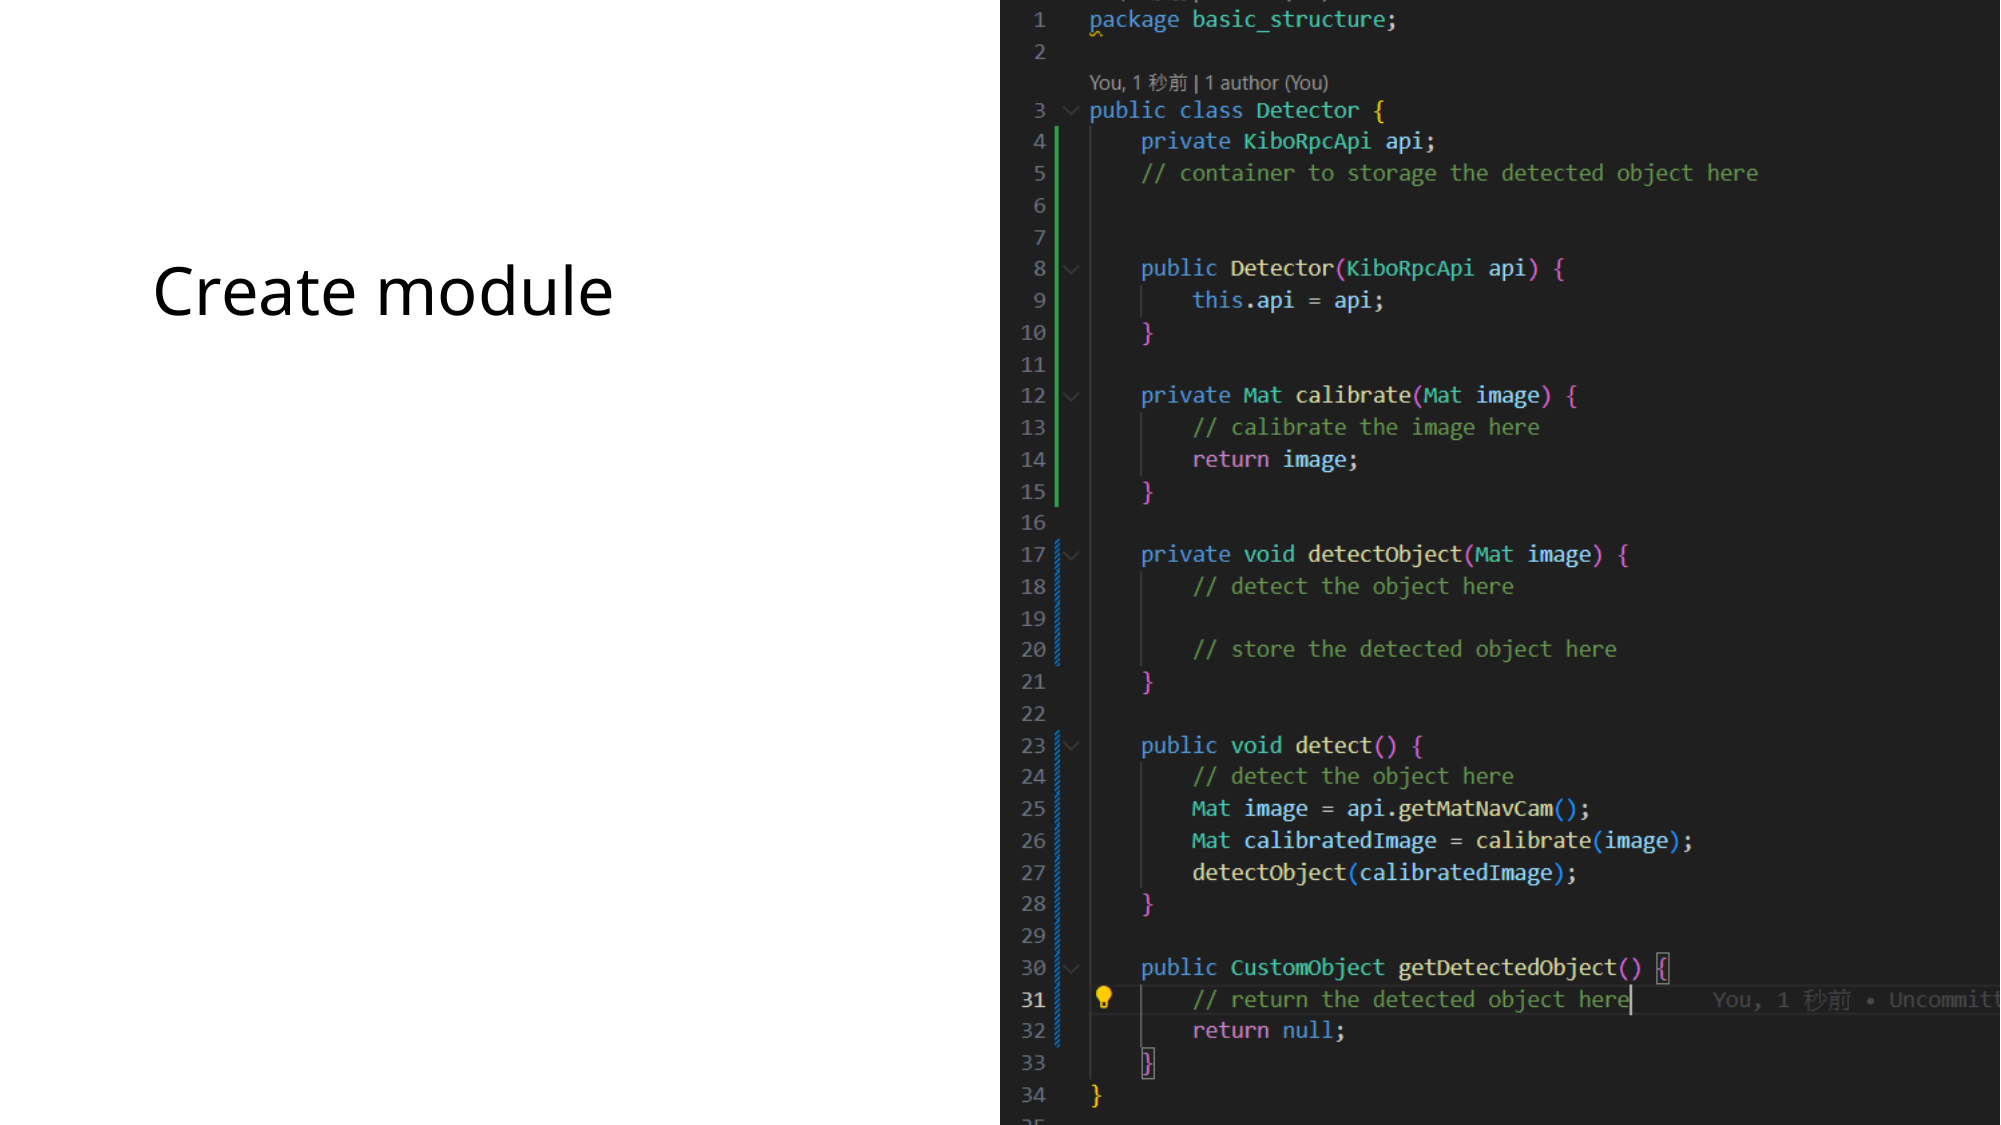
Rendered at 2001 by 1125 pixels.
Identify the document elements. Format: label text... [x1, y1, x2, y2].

title Create module [137, 75, 783, 338]
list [1000, 0, 2000, 1125]
